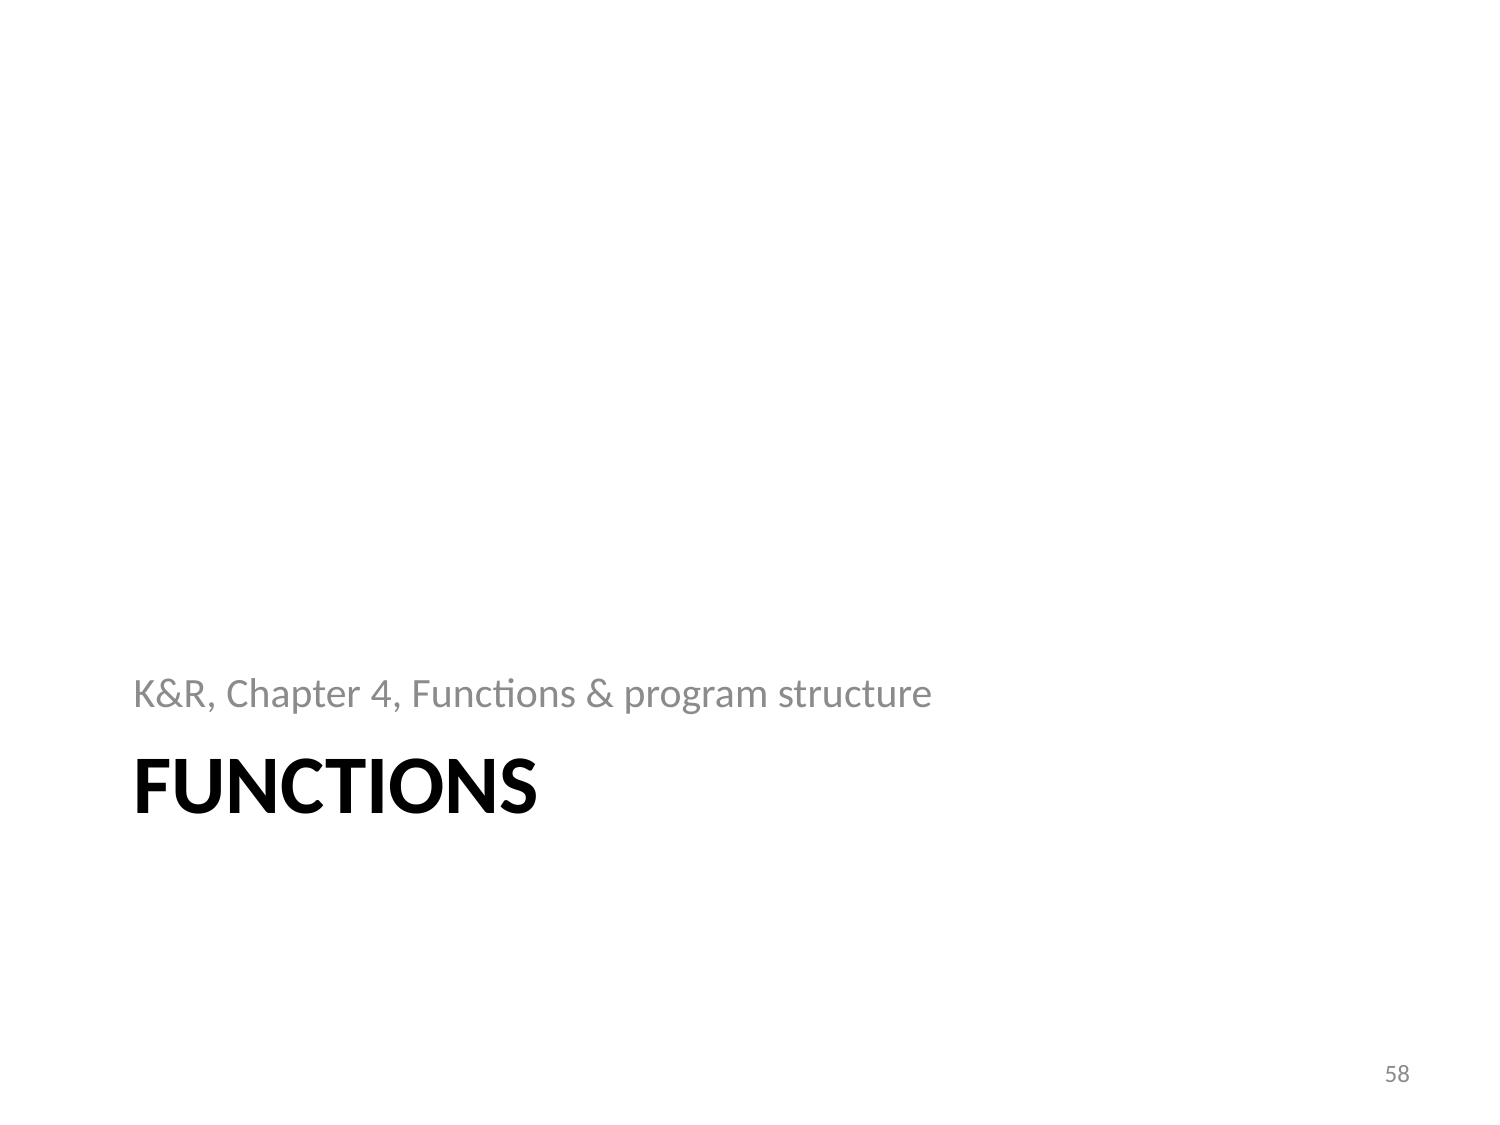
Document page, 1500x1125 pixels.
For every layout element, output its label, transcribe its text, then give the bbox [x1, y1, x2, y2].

title Functions [118, 723, 1394, 947]
slide_number 58 [1074, 1042, 1425, 1103]
list K&R, Chapter 4, Functions & program structure [118, 476, 1394, 723]
